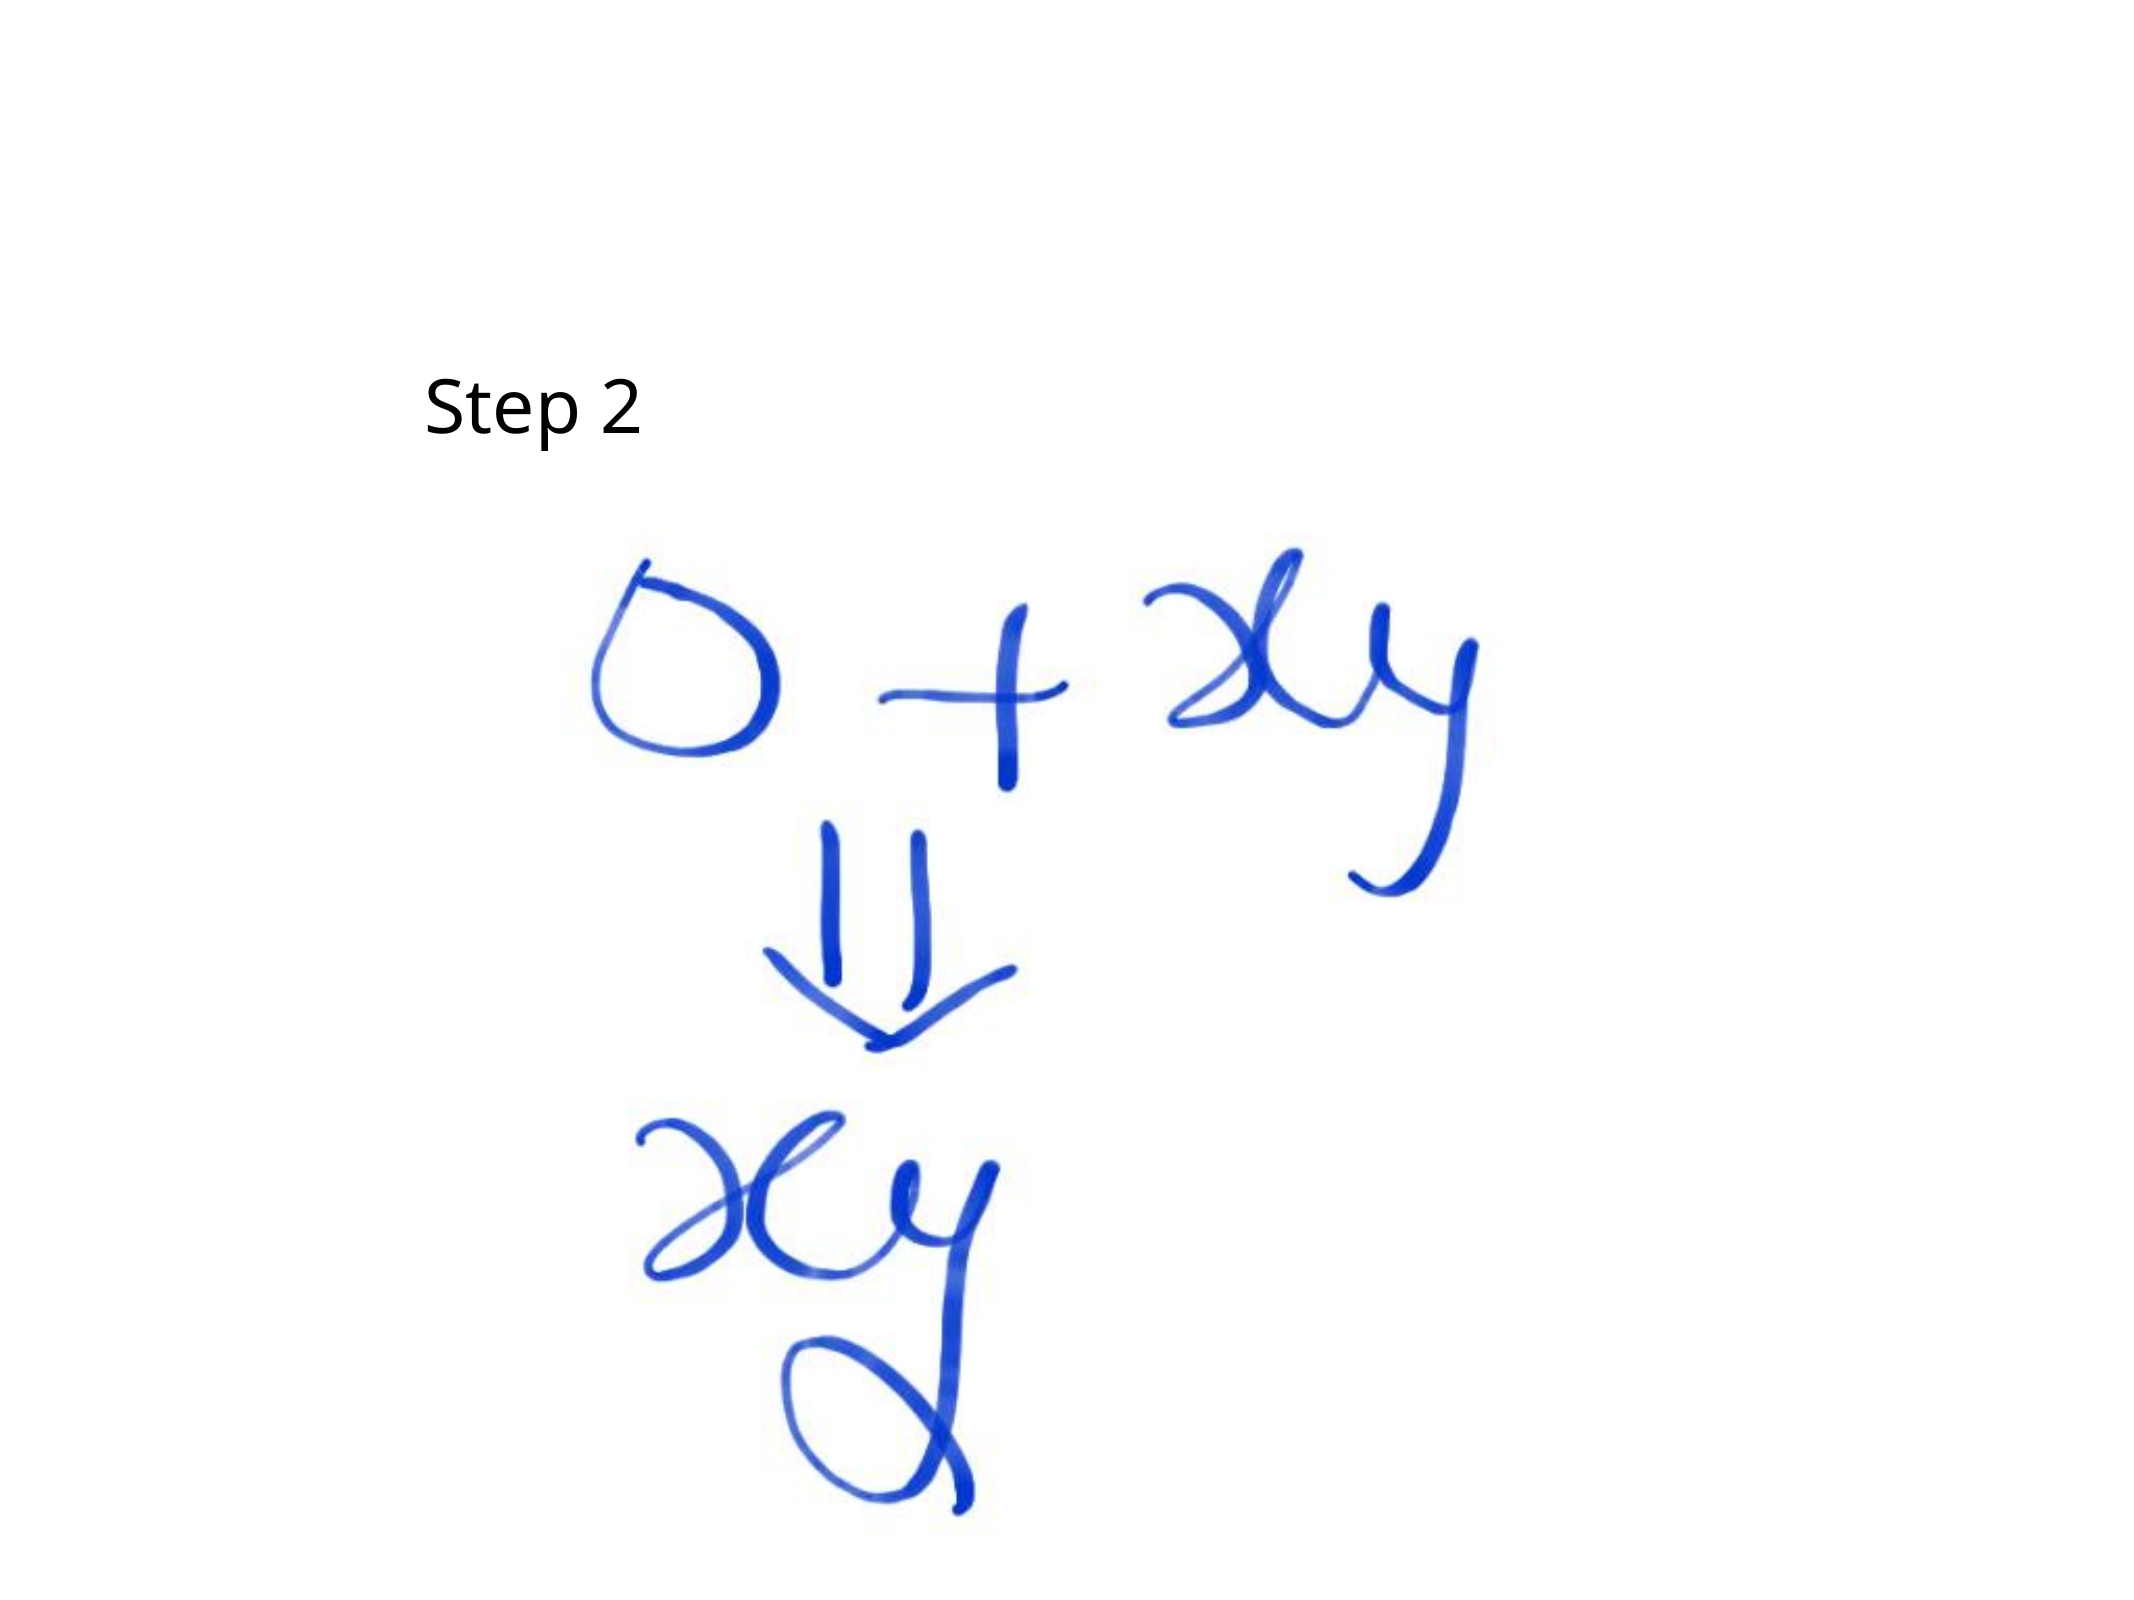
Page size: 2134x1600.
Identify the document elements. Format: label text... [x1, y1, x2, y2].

text_box Step 2 [416, 349, 653, 457]
picture [263, 468, 2134, 1600]
